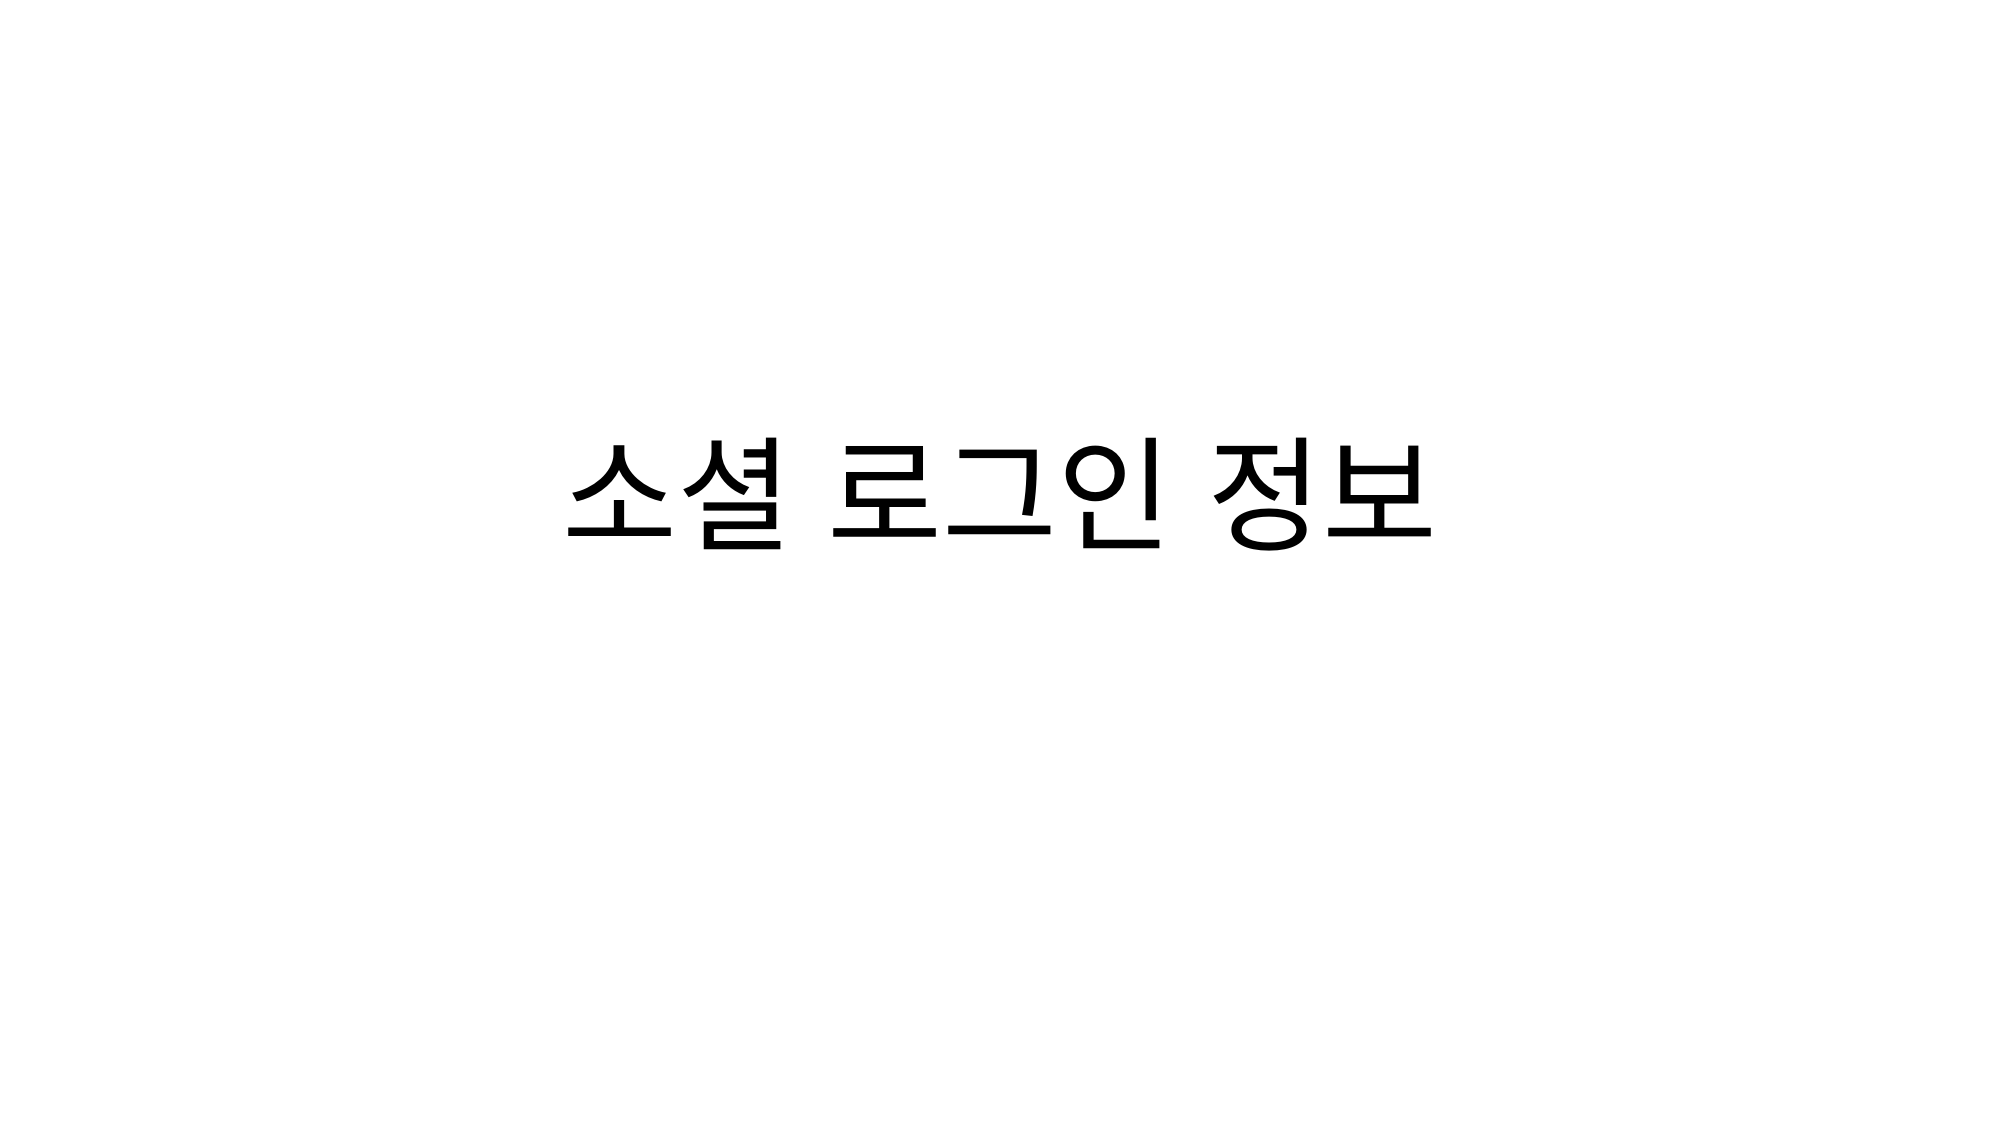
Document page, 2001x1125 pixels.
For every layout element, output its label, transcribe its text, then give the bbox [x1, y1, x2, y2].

title 소셜 로그인 정보 [249, 184, 1750, 576]
